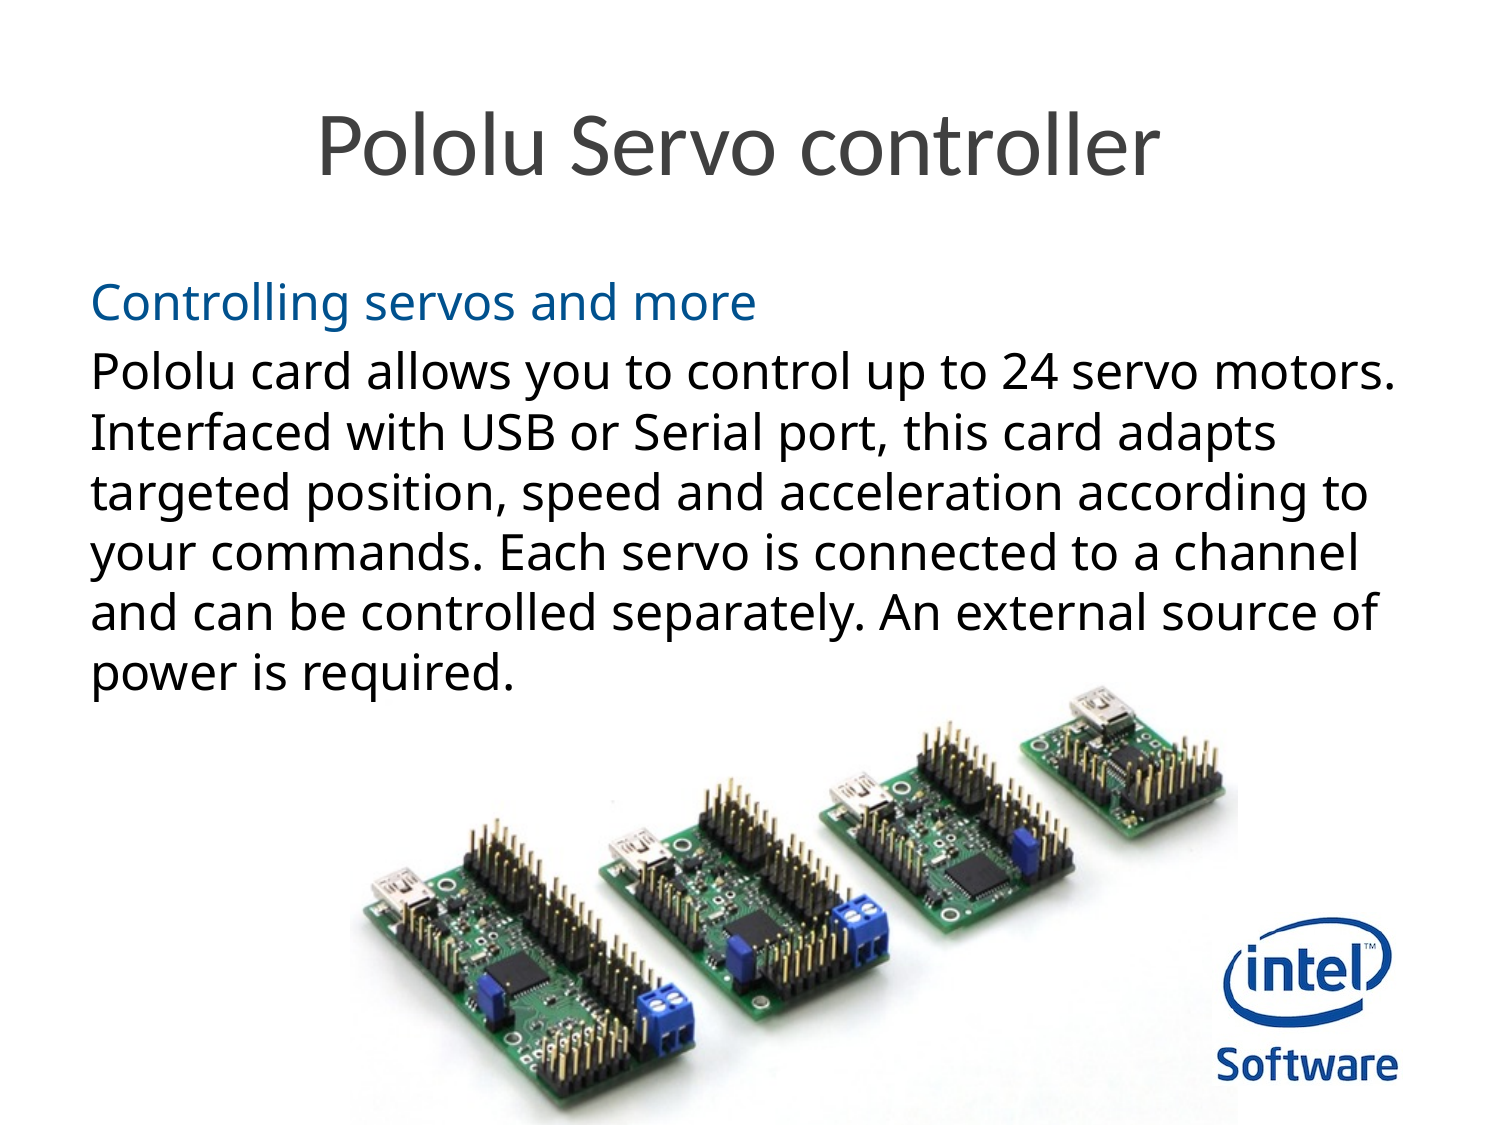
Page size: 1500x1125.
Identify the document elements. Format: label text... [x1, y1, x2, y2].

list Controlling servos and more Pololu card allows you to control up to 24 servo motors. Interfaced with USB or Serial port, this card adapts targeted position, speed and acceleration according to your commands. Each servo is connected to a channel and can be controlled separately. An external source of power is required. [75, 262, 1425, 1050]
picture [349, 682, 1403, 1125]
title Pololu Servo controller [75, 45, 1425, 233]
